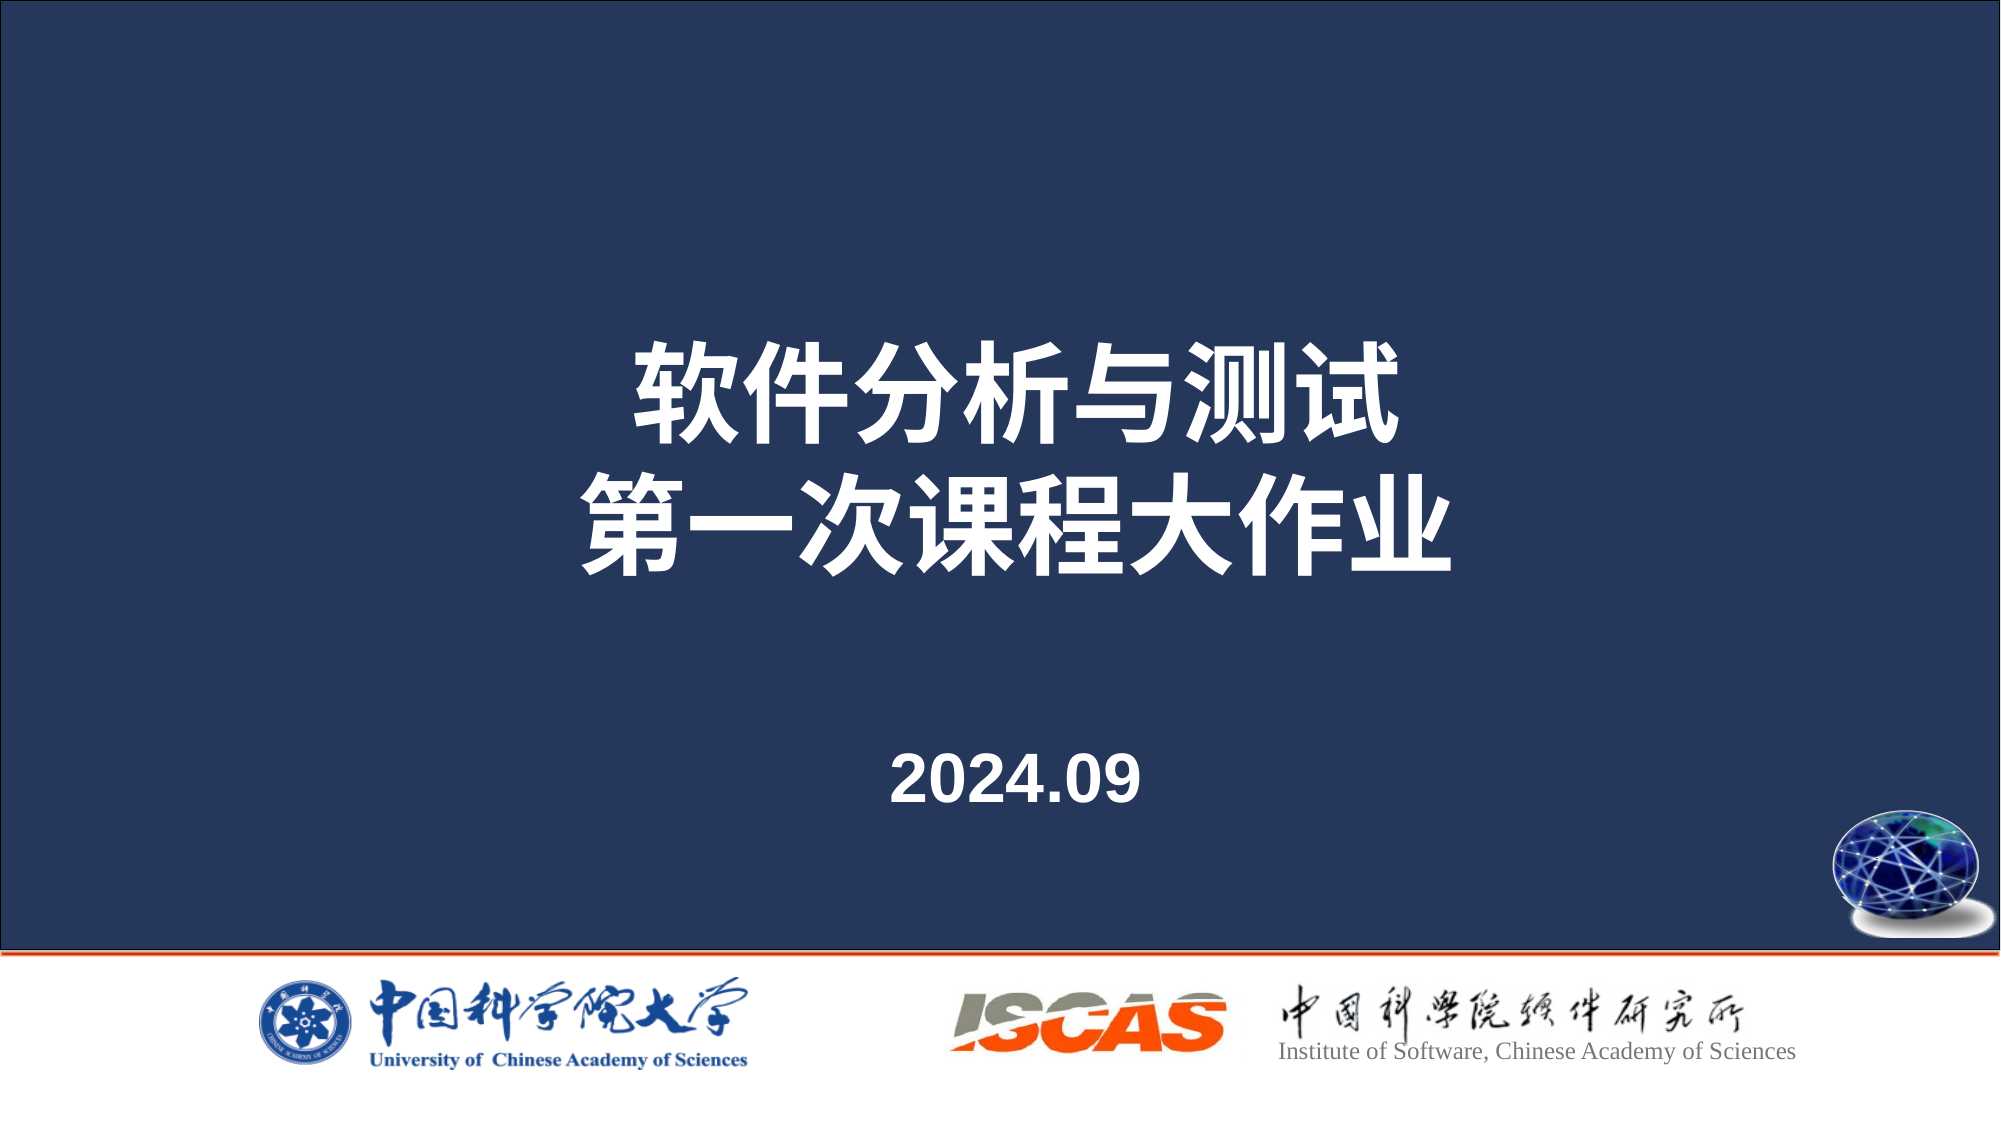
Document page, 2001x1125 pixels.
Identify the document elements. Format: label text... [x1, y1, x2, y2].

picture [1828, 806, 2000, 938]
subtitle 2024.09 [348, 725, 1684, 850]
picture [1278, 980, 1747, 1047]
picture [944, 983, 1244, 1065]
picture [259, 977, 748, 1070]
title 软件分析与测试 第一次课程大作业 [174, 266, 1858, 596]
